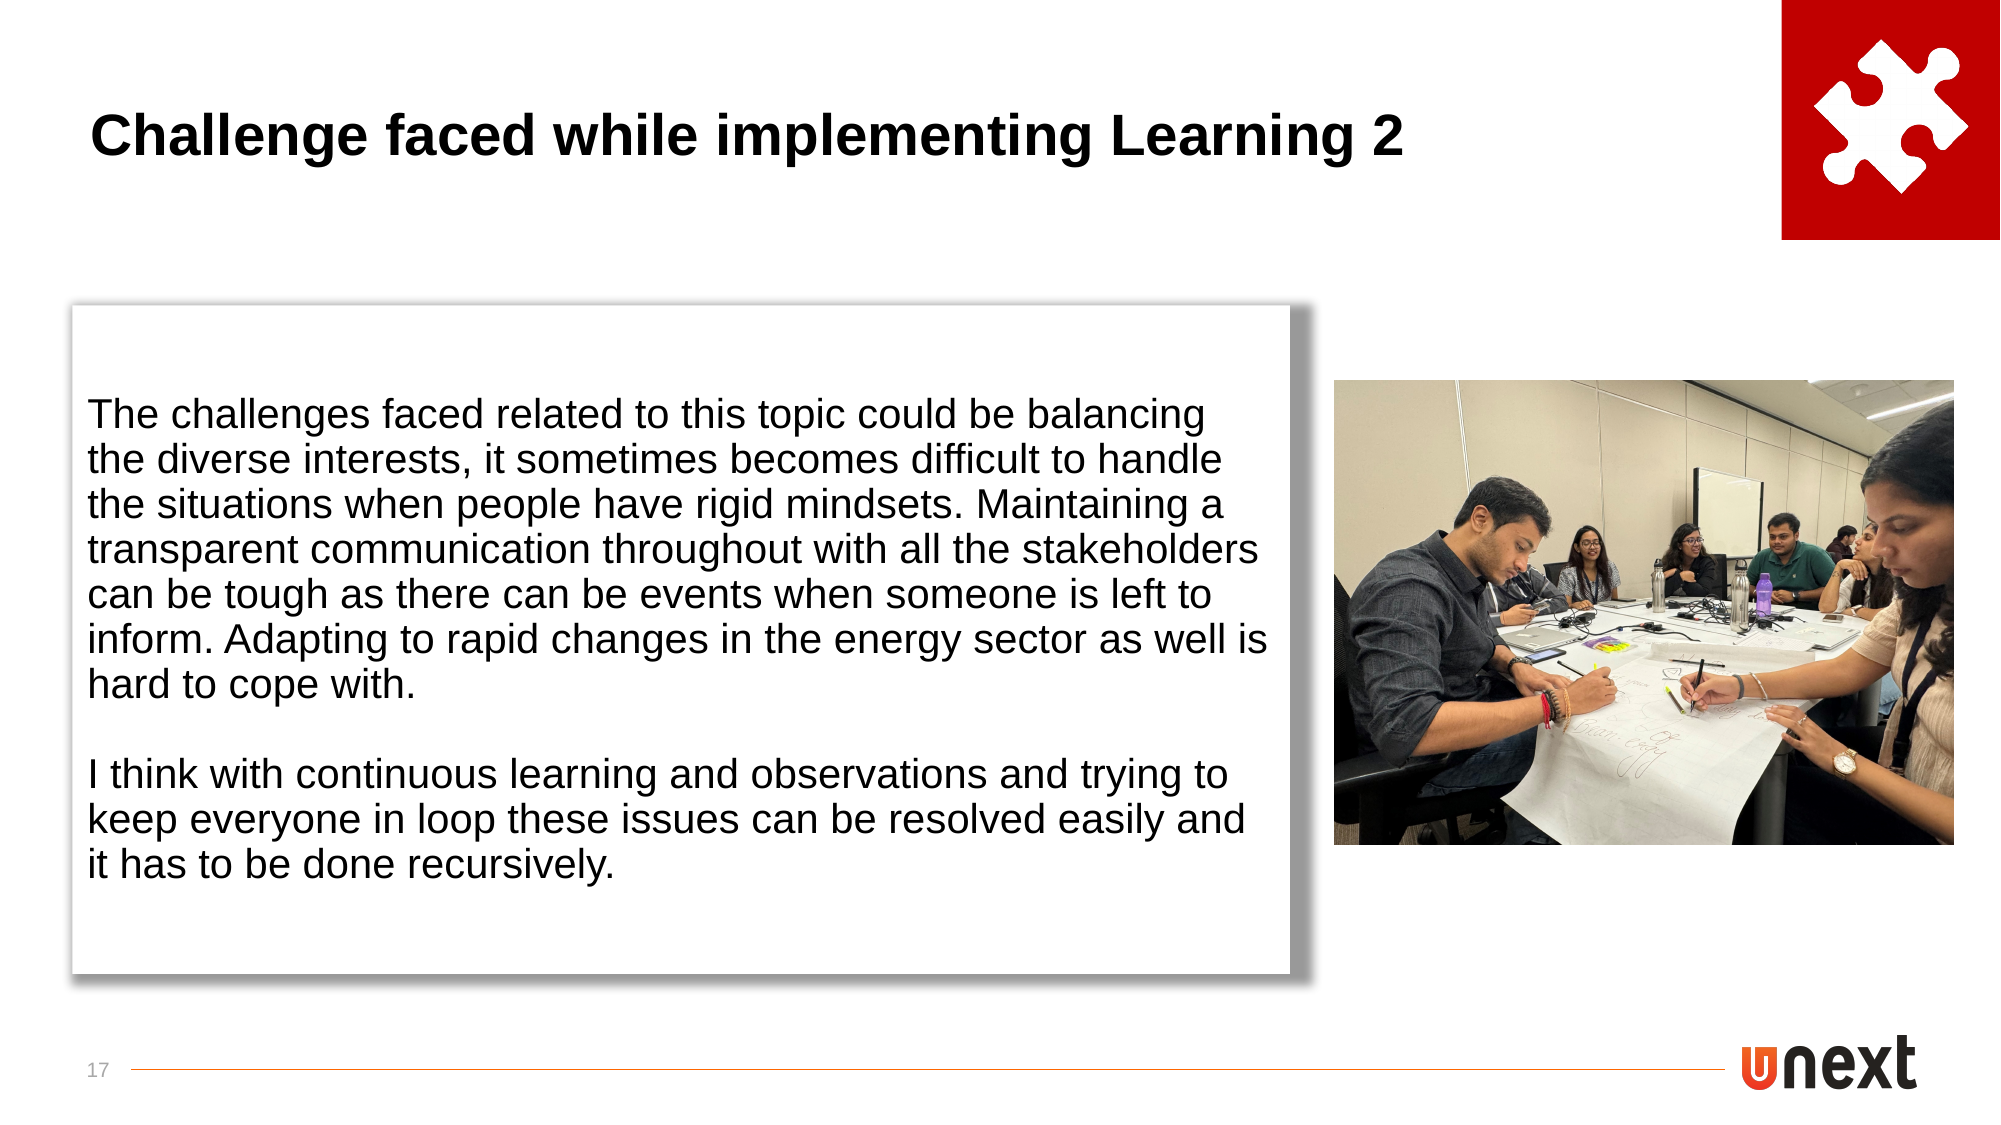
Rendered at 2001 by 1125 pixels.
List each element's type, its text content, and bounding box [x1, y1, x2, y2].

text_box The challenges faced related to this topic could be balancing the diverse interests, it sometimes becomes difficult to handle the situations when people have rigid mindsets. Maintaining a transparent communication throughout with all the stakeholders can be tough as there can be events when someone is left to inform. Adapting to rapid changes in the energy sector as well is hard to cope with. I think with continuous learning and observations and trying to keep everyone in loop these issues can be resolved easily and it has to be done recursively. [72, 305, 1290, 974]
picture [1742, 1035, 1917, 1090]
text_box [1781, 0, 2000, 241]
picture [1798, 27, 1984, 213]
slide_number 17 [48, 1047, 110, 1091]
picture [1334, 380, 1954, 845]
title Challenge faced while implementing Learning 2 [76, 78, 1798, 196]
